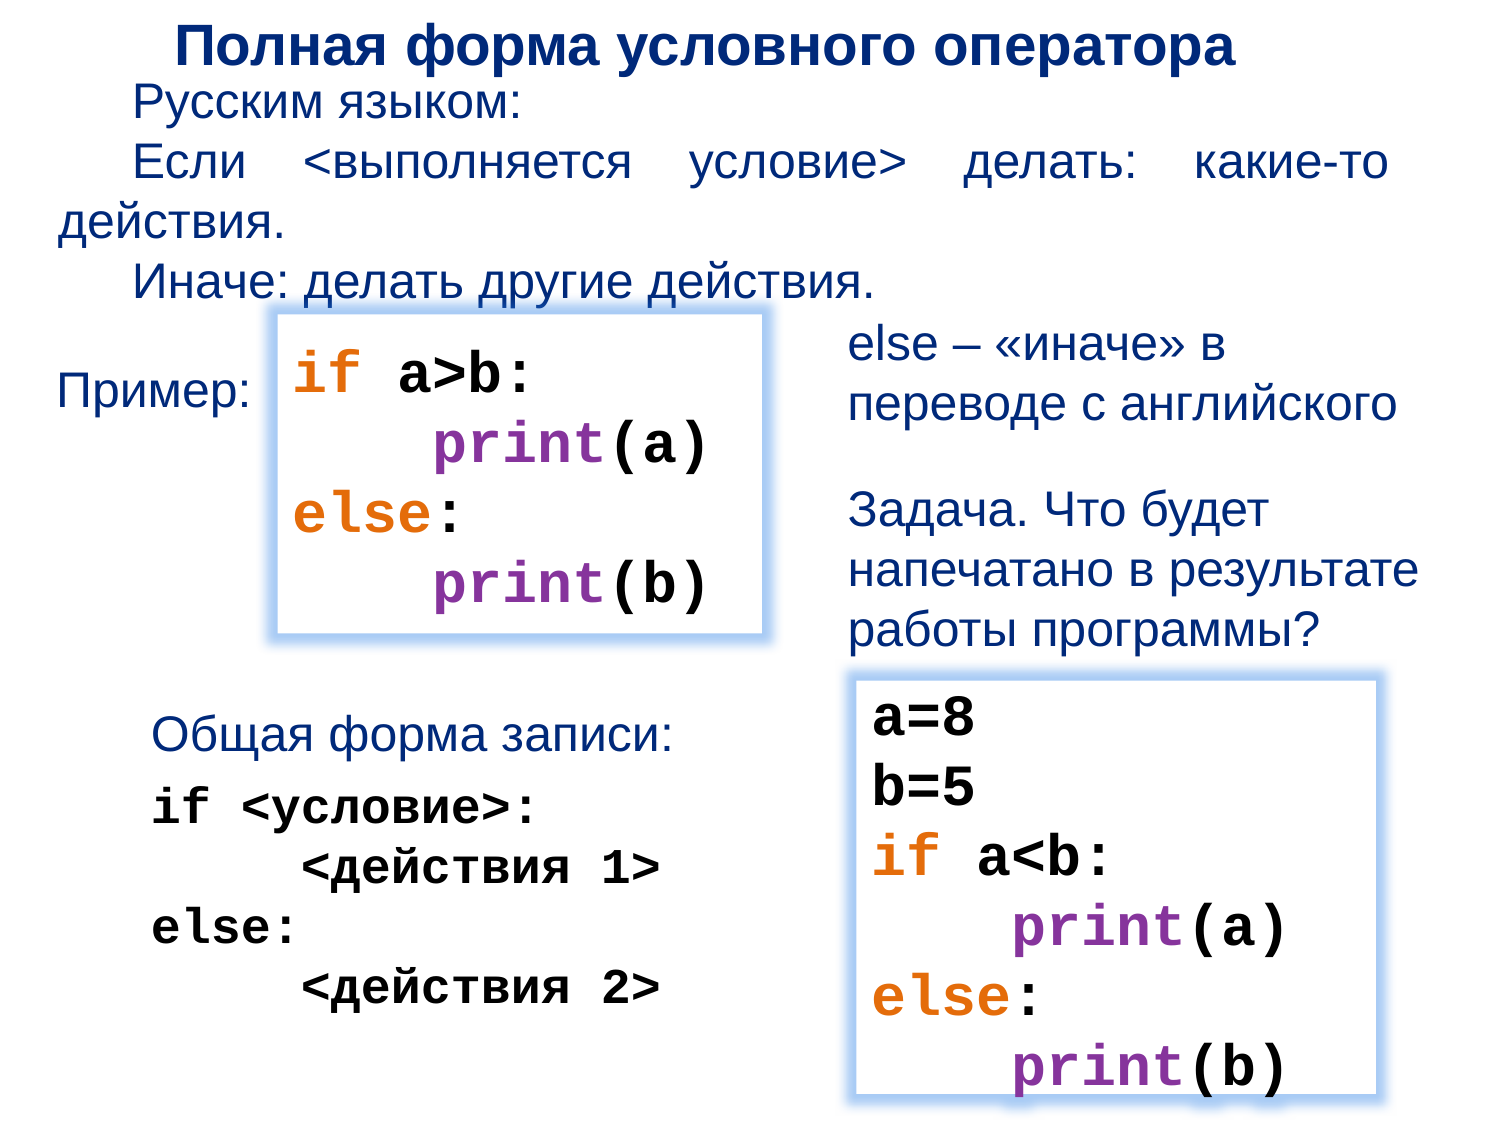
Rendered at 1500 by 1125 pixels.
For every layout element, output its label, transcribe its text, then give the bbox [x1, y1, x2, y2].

text_box else – «иначе» в переводе с английского [832, 302, 1465, 438]
text_box Полная форма условного оператора [159, 0, 1388, 85]
text_box a=8 b=5 if a<b: print(a) else: print(b) [854, 679, 1378, 1096]
text_box if a>b: print(a) else: print(b) [275, 312, 764, 635]
text_box Русским языком: Если <выполняется условие> делать: какие-то действия. Иначе: делать другие действия. [42, 90, 1405, 286]
text_box Пример: [41, 349, 258, 425]
text_box Задача. Что будет напечатано в результате работы программы? [832, 468, 1500, 664]
text_box Общая форма записи: if <условие>: <действия 1> else: <действия 2> [135, 694, 715, 1022]
